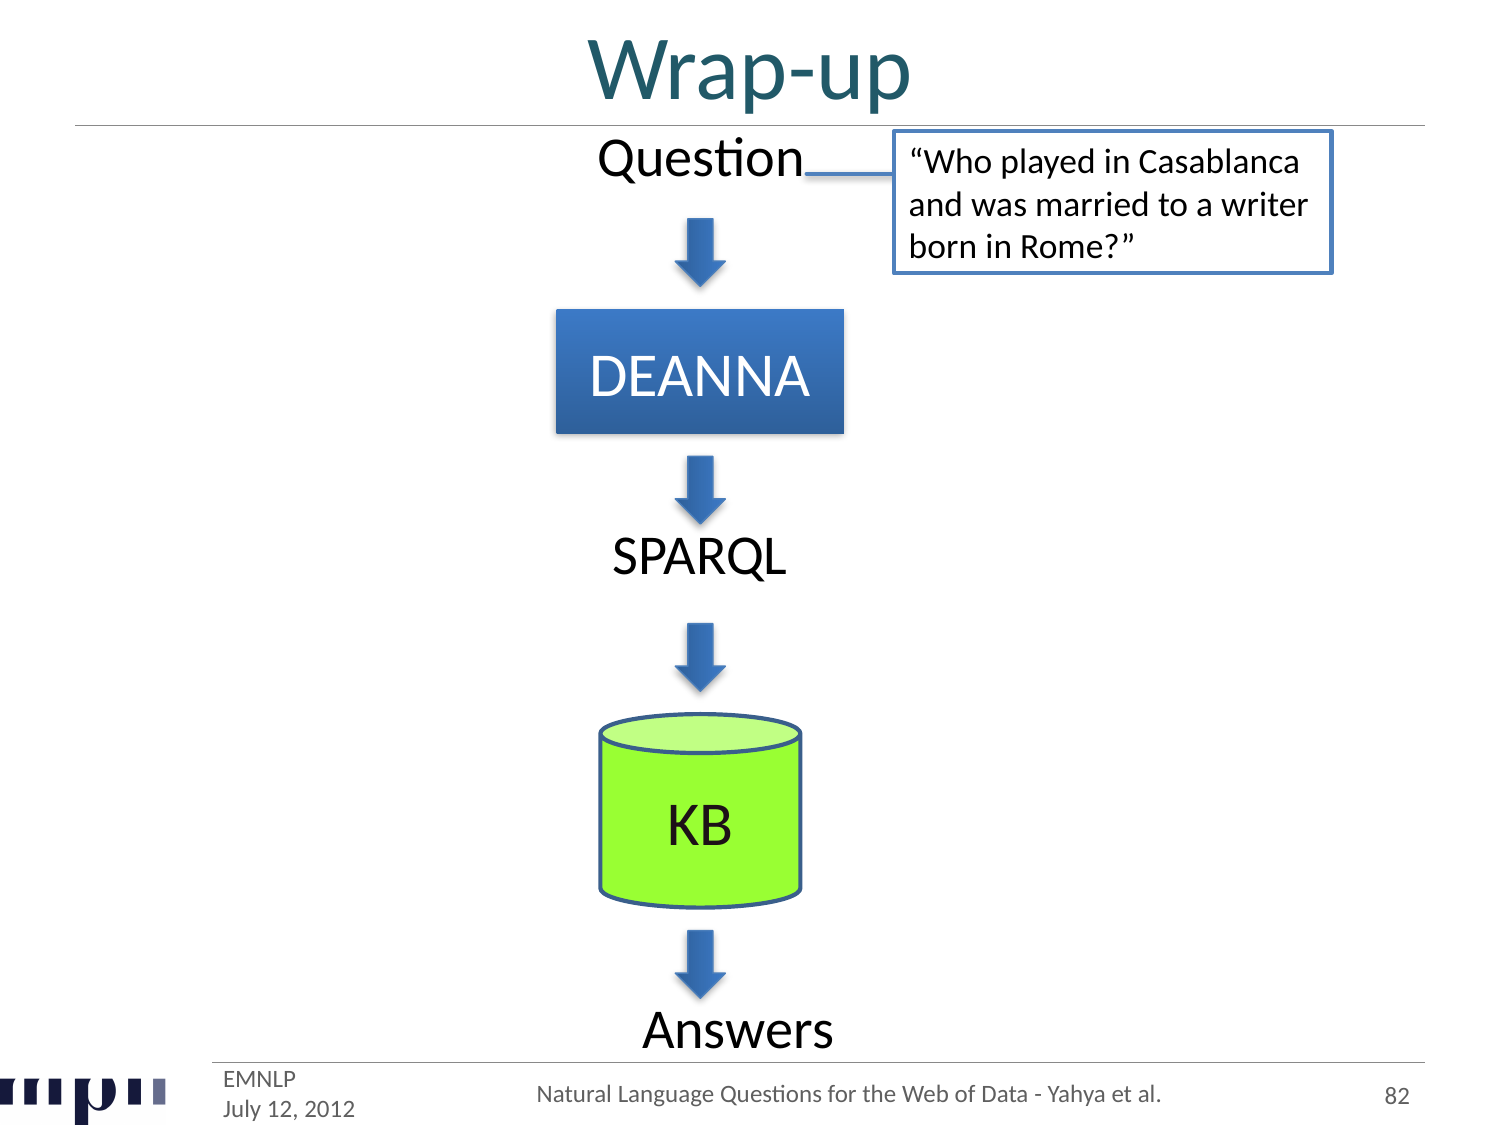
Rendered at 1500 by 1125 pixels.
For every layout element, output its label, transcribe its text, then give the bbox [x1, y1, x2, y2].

picture [0, 1078, 166, 1125]
text_box DEANNA [556, 309, 844, 434]
text_box Question [582, 112, 820, 195]
text_box [674, 218, 727, 287]
text_box [820, 172, 892, 176]
slide_number 82 [1299, 1065, 1425, 1125]
text_box “Who played in Casablanca and was married to a writer born in Rome?” [892, 129, 1334, 275]
text_box [674, 455, 727, 525]
footer Natural Language Questions for the Web of Data - Yahya et al. [440, 1062, 1260, 1123]
text_box KB [598, 711, 803, 910]
title Wrap-up [75, 0, 1425, 125]
text_box SPARQL [598, 546, 803, 593]
text_box [674, 622, 727, 692]
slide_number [208, 1062, 400, 1123]
text_box Answers [627, 1021, 850, 1068]
text_box [674, 929, 727, 999]
